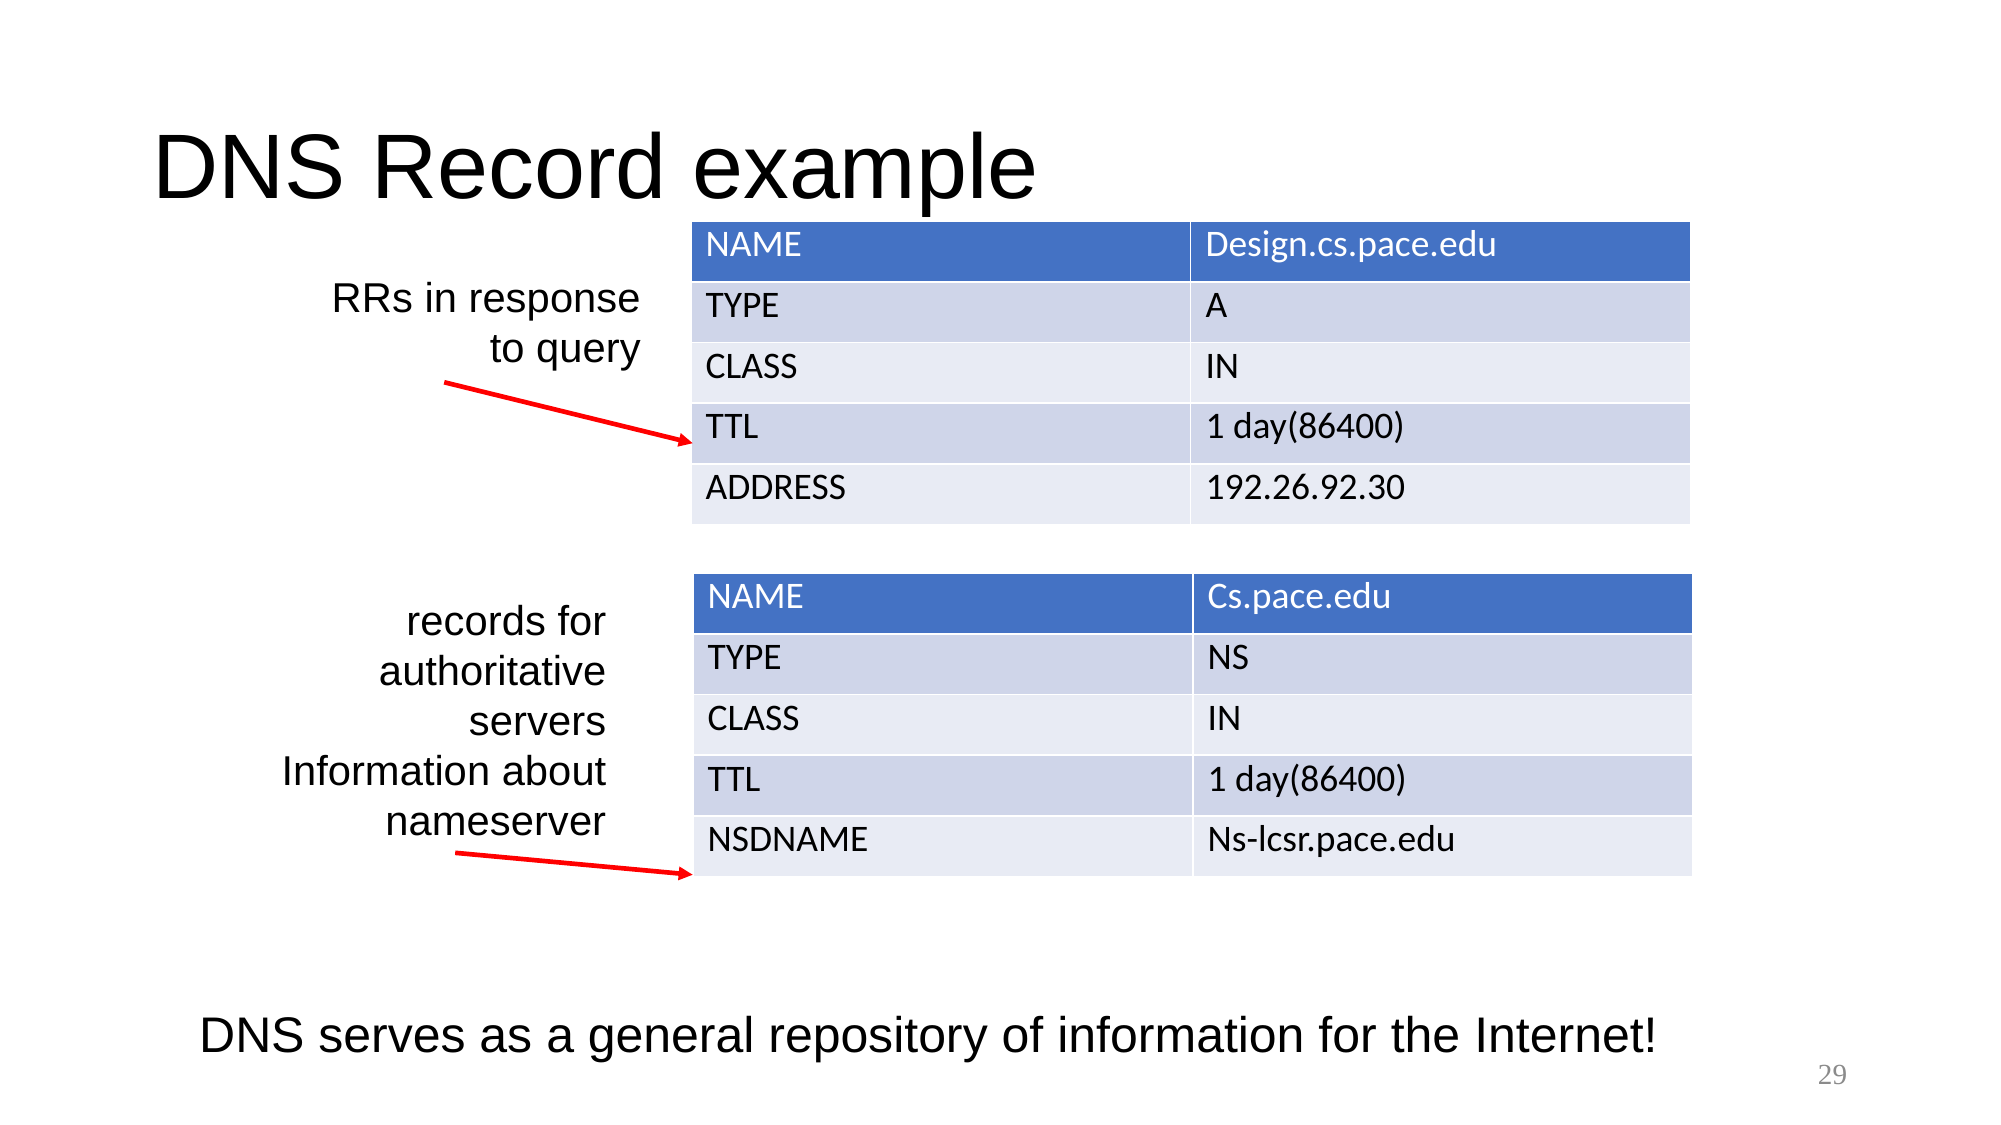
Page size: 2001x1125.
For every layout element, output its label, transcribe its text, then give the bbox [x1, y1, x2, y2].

table_header NAME [692, 222, 1190, 281]
table_cell IN [1191, 343, 1690, 402]
table_header Cs.pace.edu [1194, 574, 1692, 633]
text_box [455, 852, 693, 880]
table_header Design.cs.pace.edu [1191, 222, 1690, 281]
title DNS Record example [137, 59, 1863, 278]
table_header NAME [694, 574, 1192, 633]
table_cell 1 day(86400) [1194, 756, 1692, 815]
table_cell CLASS [692, 343, 1190, 402]
table_cell Ns-lcsr.pace.edu [1194, 817, 1692, 876]
table_cell TTL [694, 756, 1192, 815]
table_cell NS [1194, 635, 1692, 694]
text_box [444, 382, 693, 447]
table_cell TYPE [694, 635, 1192, 694]
table_cell CLASS [694, 695, 1192, 754]
table_cell 1 day(86400) [1191, 404, 1690, 463]
table_cell NSDNAME [694, 817, 1192, 876]
text_box RRs in response to query [299, 263, 656, 379]
table_cell TTL [692, 404, 1190, 463]
slide_number 29 [1412, 1042, 1863, 1103]
table_cell ADDRESS [692, 465, 1190, 524]
table_cell A [1191, 283, 1690, 342]
table_cell TYPE [692, 283, 1190, 342]
table_cell IN [1194, 695, 1692, 754]
text_box records for authoritative servers Information about nameserver [242, 586, 622, 852]
text_box DNS serves as a general repository of information for the Internet! [184, 994, 1711, 1070]
table_cell 192.26.92.30 [1191, 465, 1690, 524]
